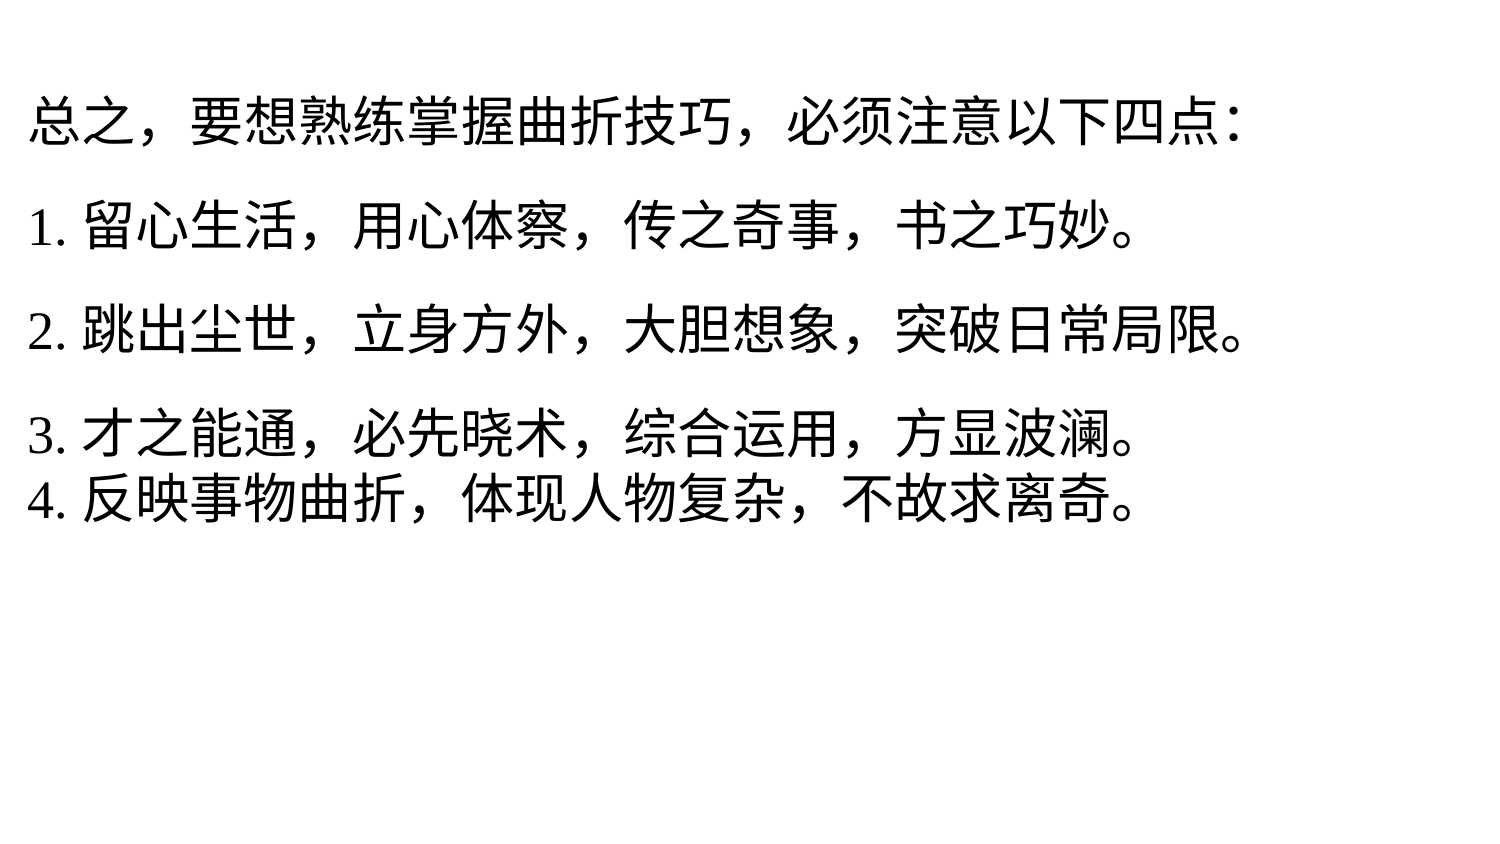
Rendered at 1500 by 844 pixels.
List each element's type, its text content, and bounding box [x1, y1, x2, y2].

text_box 总之，要想熟练掌握曲折技巧，必须注意以下四点： 1.留心生活，用心体察，传之奇事，书之巧妙。 2.跳出尘世，立身方外，大胆想象，突破日常局限。 3.才之能通，必先晓术，综合运用，方显波澜。 4.反映事物曲折，体现人物复杂，不故求离奇。 [12, 40, 1475, 538]
